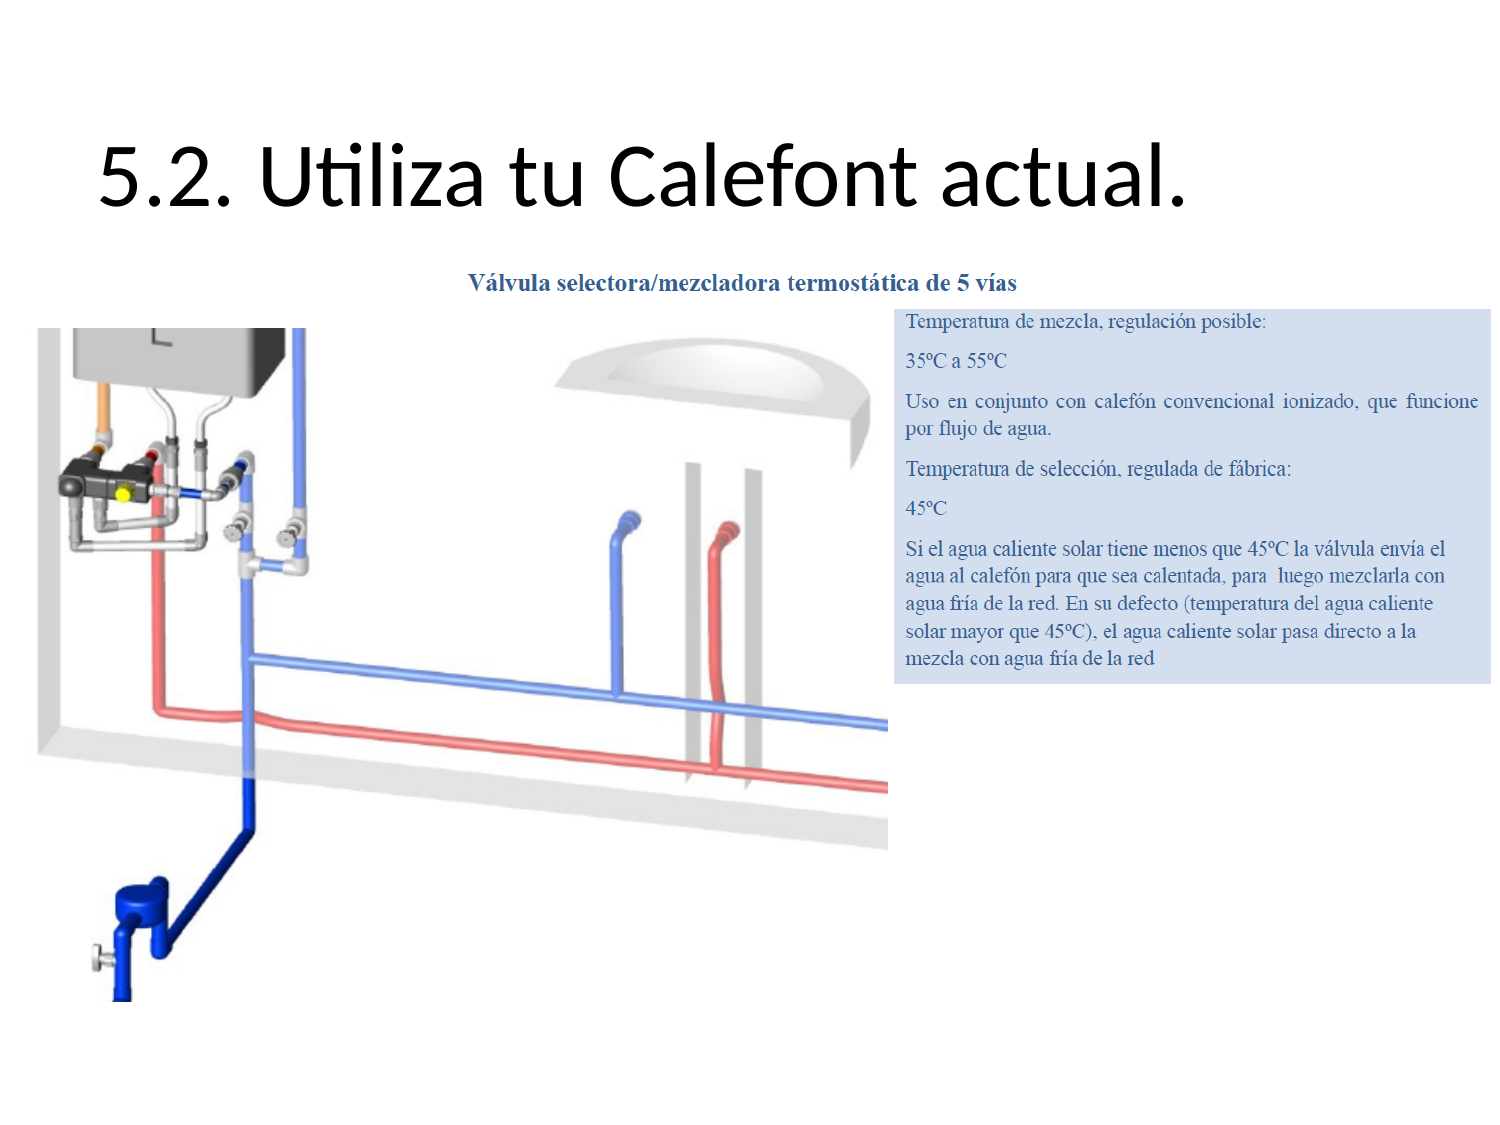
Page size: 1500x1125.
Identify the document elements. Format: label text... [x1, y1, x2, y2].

picture [0, 269, 1500, 1002]
text_box 5.2. Utiliza tu Calefont actual. [81, 82, 1432, 258]
